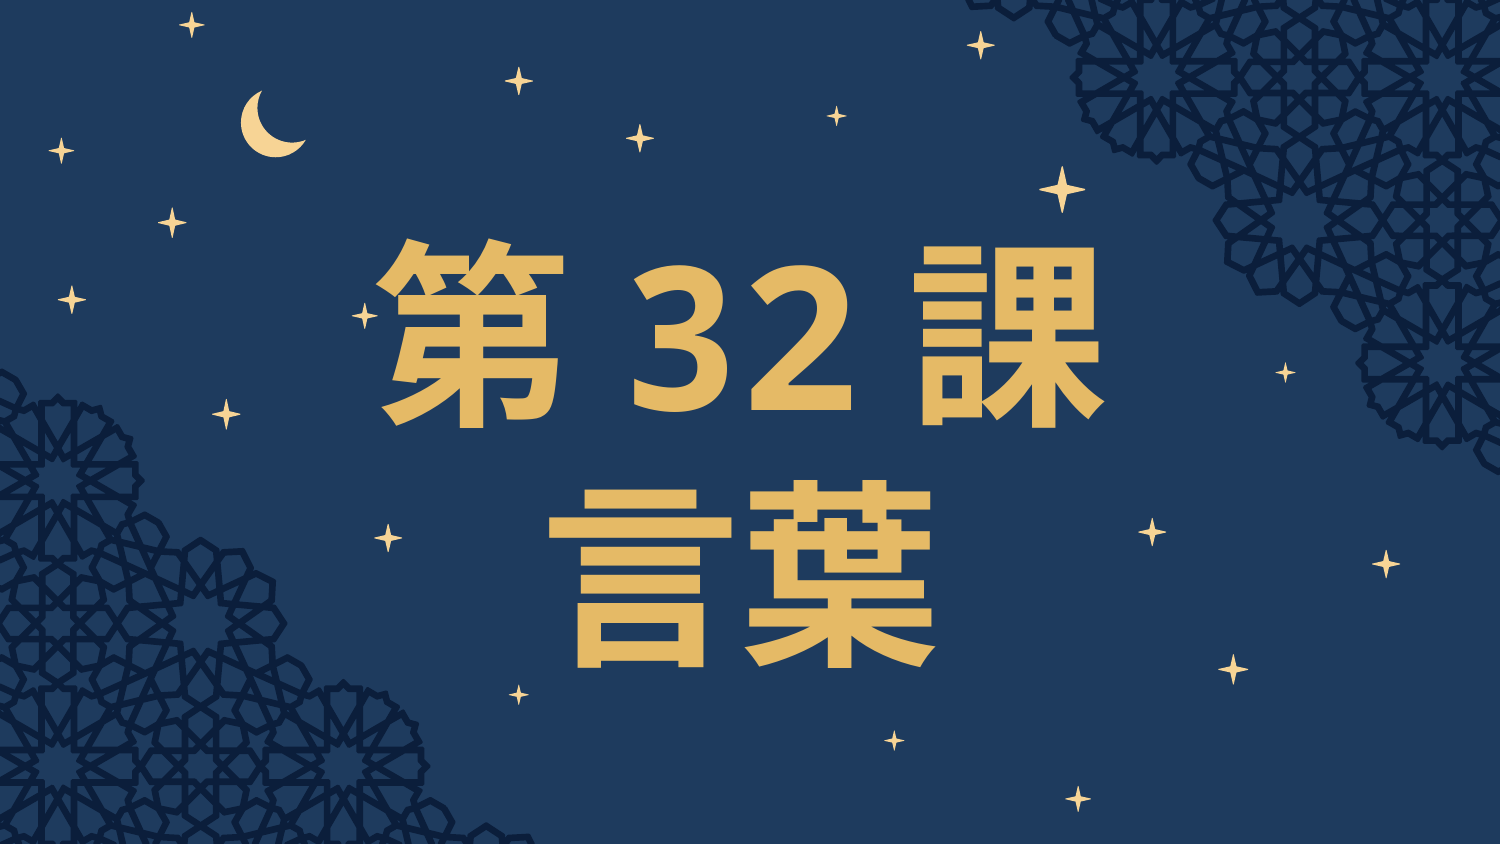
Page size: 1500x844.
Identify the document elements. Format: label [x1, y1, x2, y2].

text_box [157, 90, 1296, 751]
